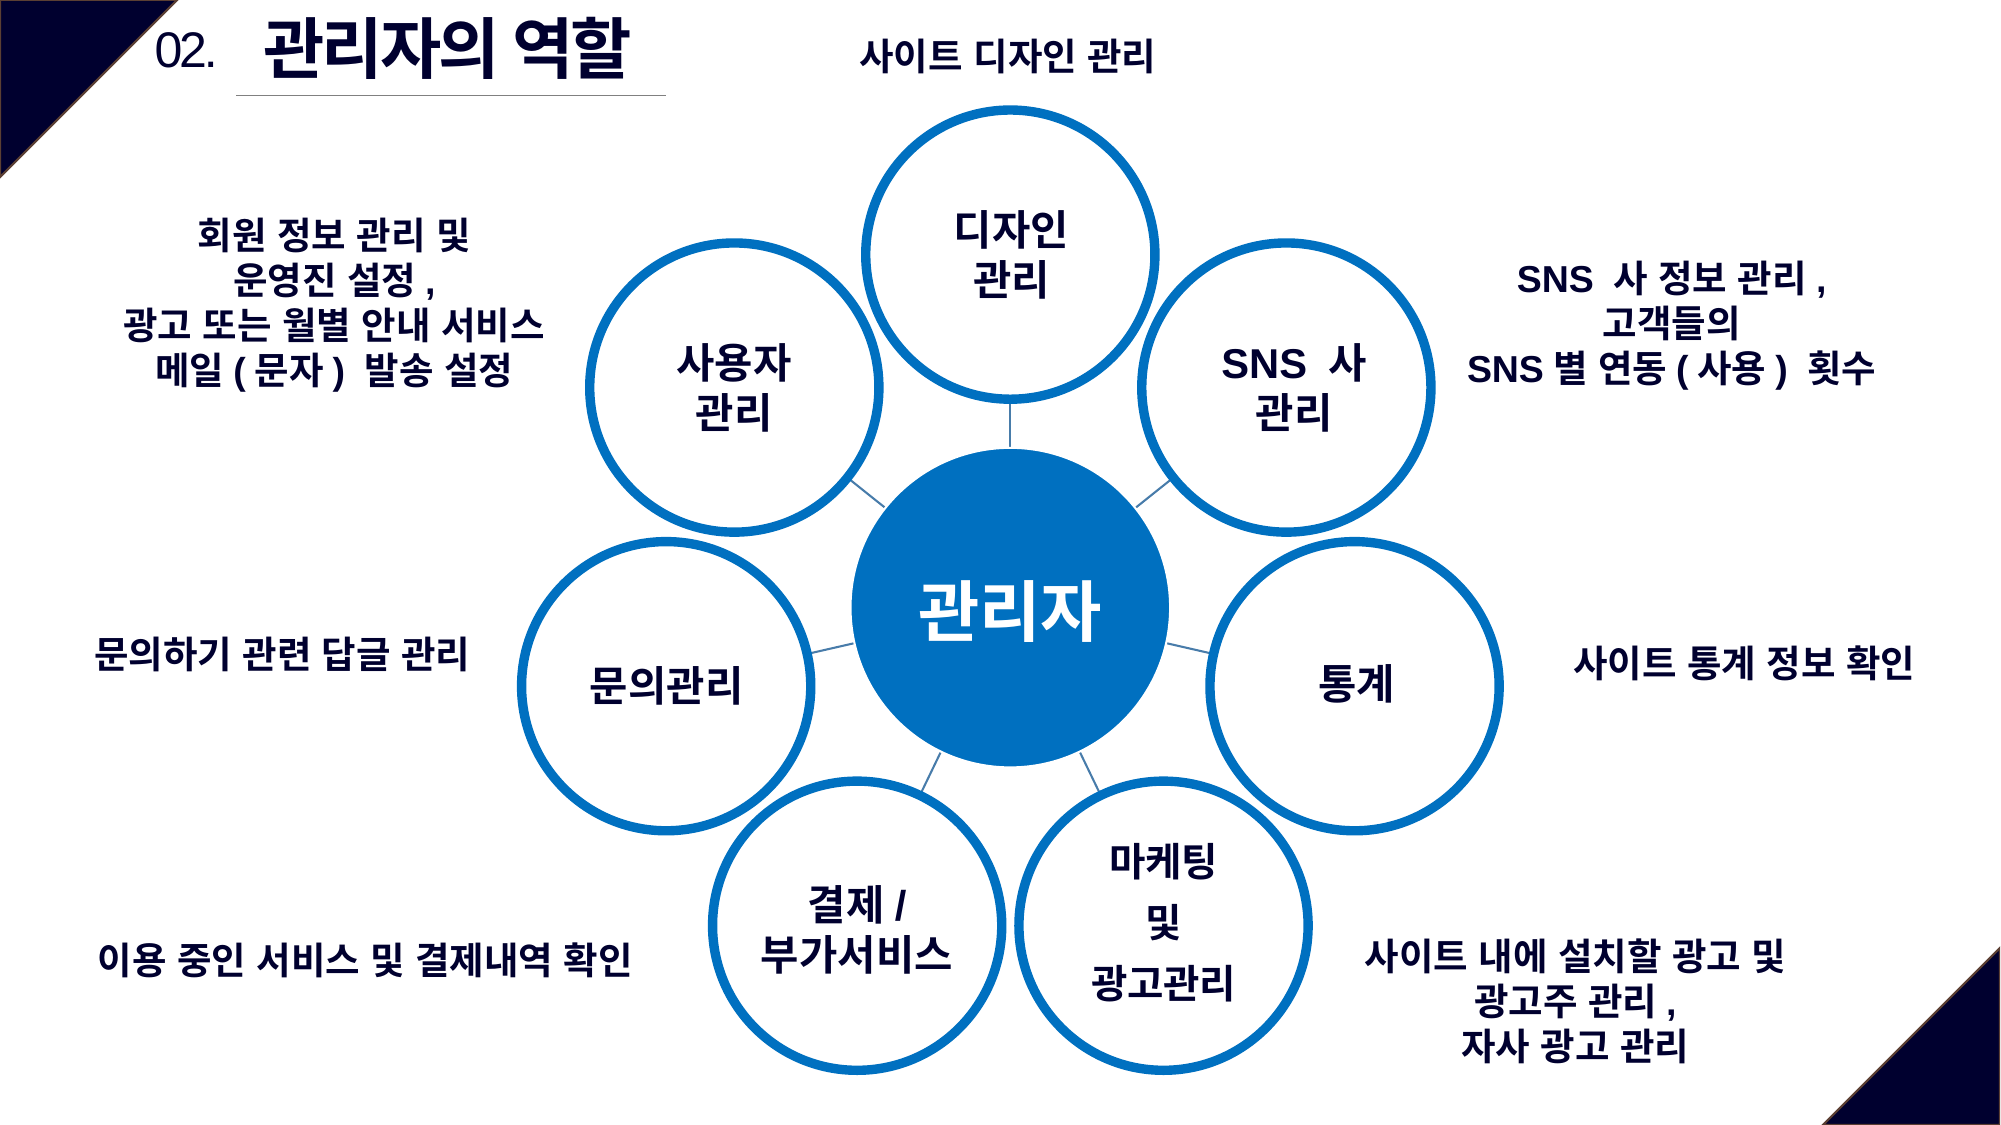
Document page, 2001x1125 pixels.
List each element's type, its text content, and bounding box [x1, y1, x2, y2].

text_box 사이트 통계 정보 확인 [1558, 632, 1931, 692]
text_box 이용 중인 서비스 및 결제내역 확인 [82, 929, 521, 990]
text_box 회원 정보 관리 및 운영진 설정, 광고 또는 월별 안내 서비스 메일(문자) 발송 설정 [69, 204, 521, 400]
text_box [142, 0, 666, 96]
text_box SNS 사 정보 관리, 고객들의 SNS별 연동(사용) 횟수 [1500, 247, 1892, 398]
text_box 사이트 내에 설치할 광고 및 광고주 관리, 자사 광고 관리 [1349, 925, 1802, 1076]
text_box 문의하기 관련 답글 관리 [79, 623, 486, 684]
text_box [521, 109, 1500, 1071]
text_box 사이트 디자인 관리 [844, 25, 1172, 85]
